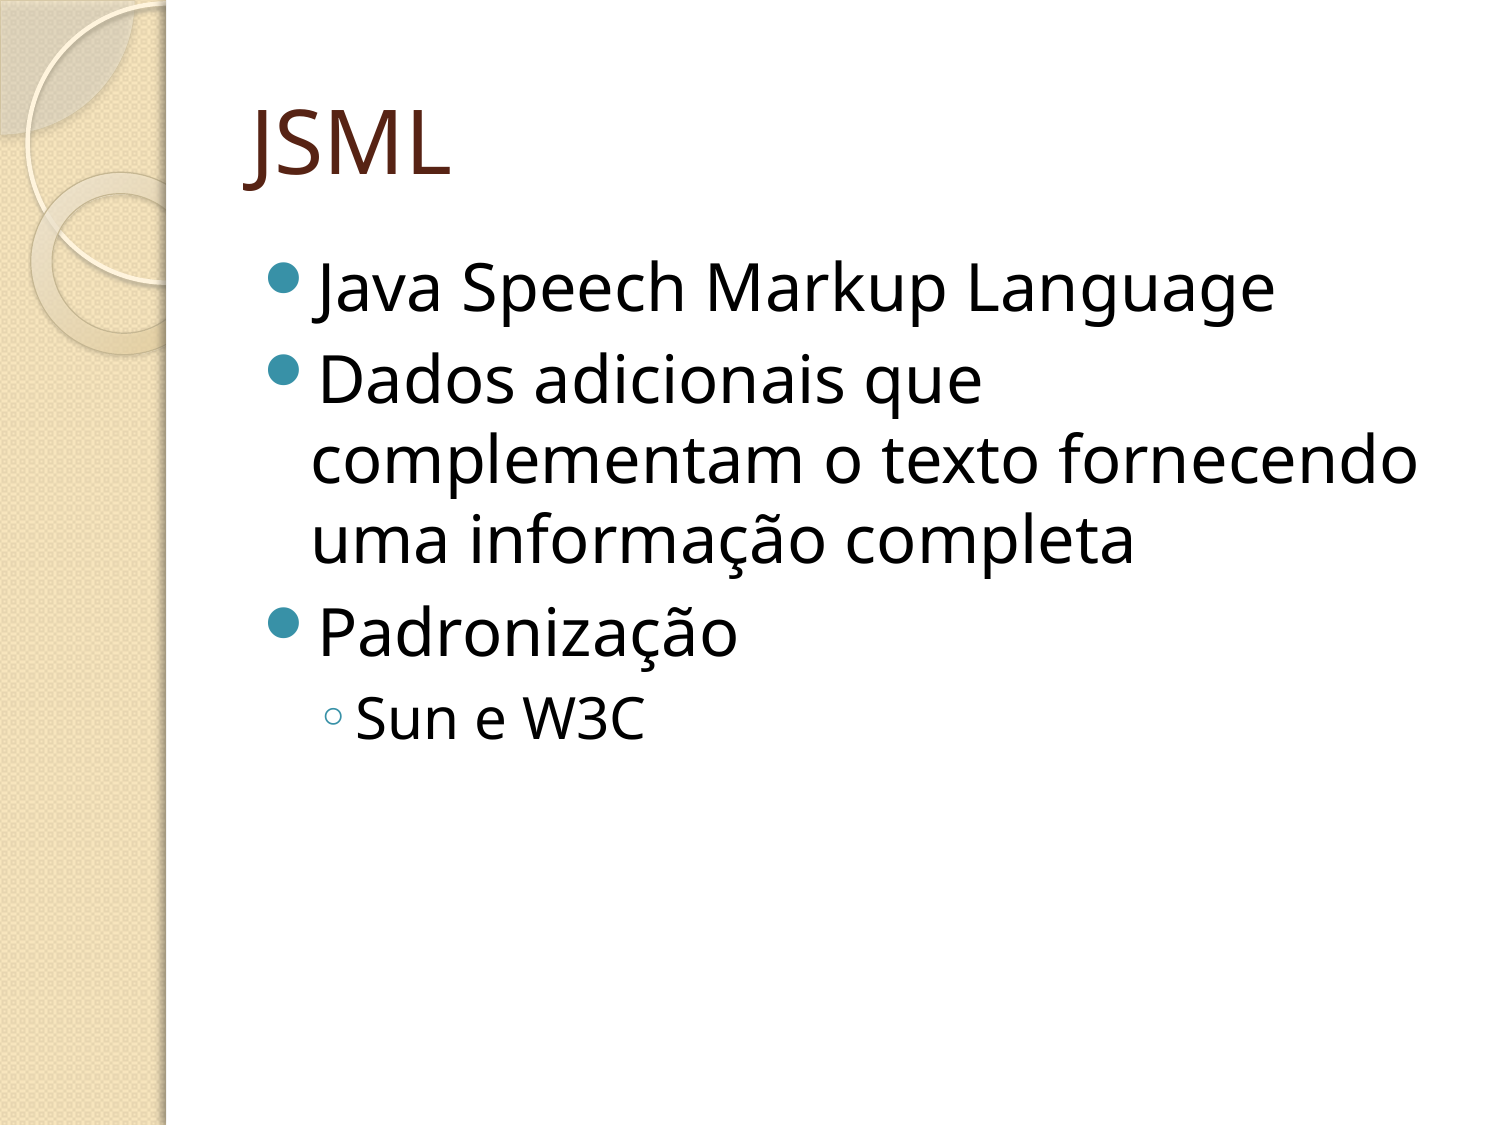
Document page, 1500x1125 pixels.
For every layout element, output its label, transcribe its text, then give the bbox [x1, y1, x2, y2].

title JSML [235, 45, 1466, 233]
list Java Speech Markup Language Dados adicionais que complementam o texto fornecendo uma informação completa Padronização Sun e W3C [235, 237, 1466, 1025]
